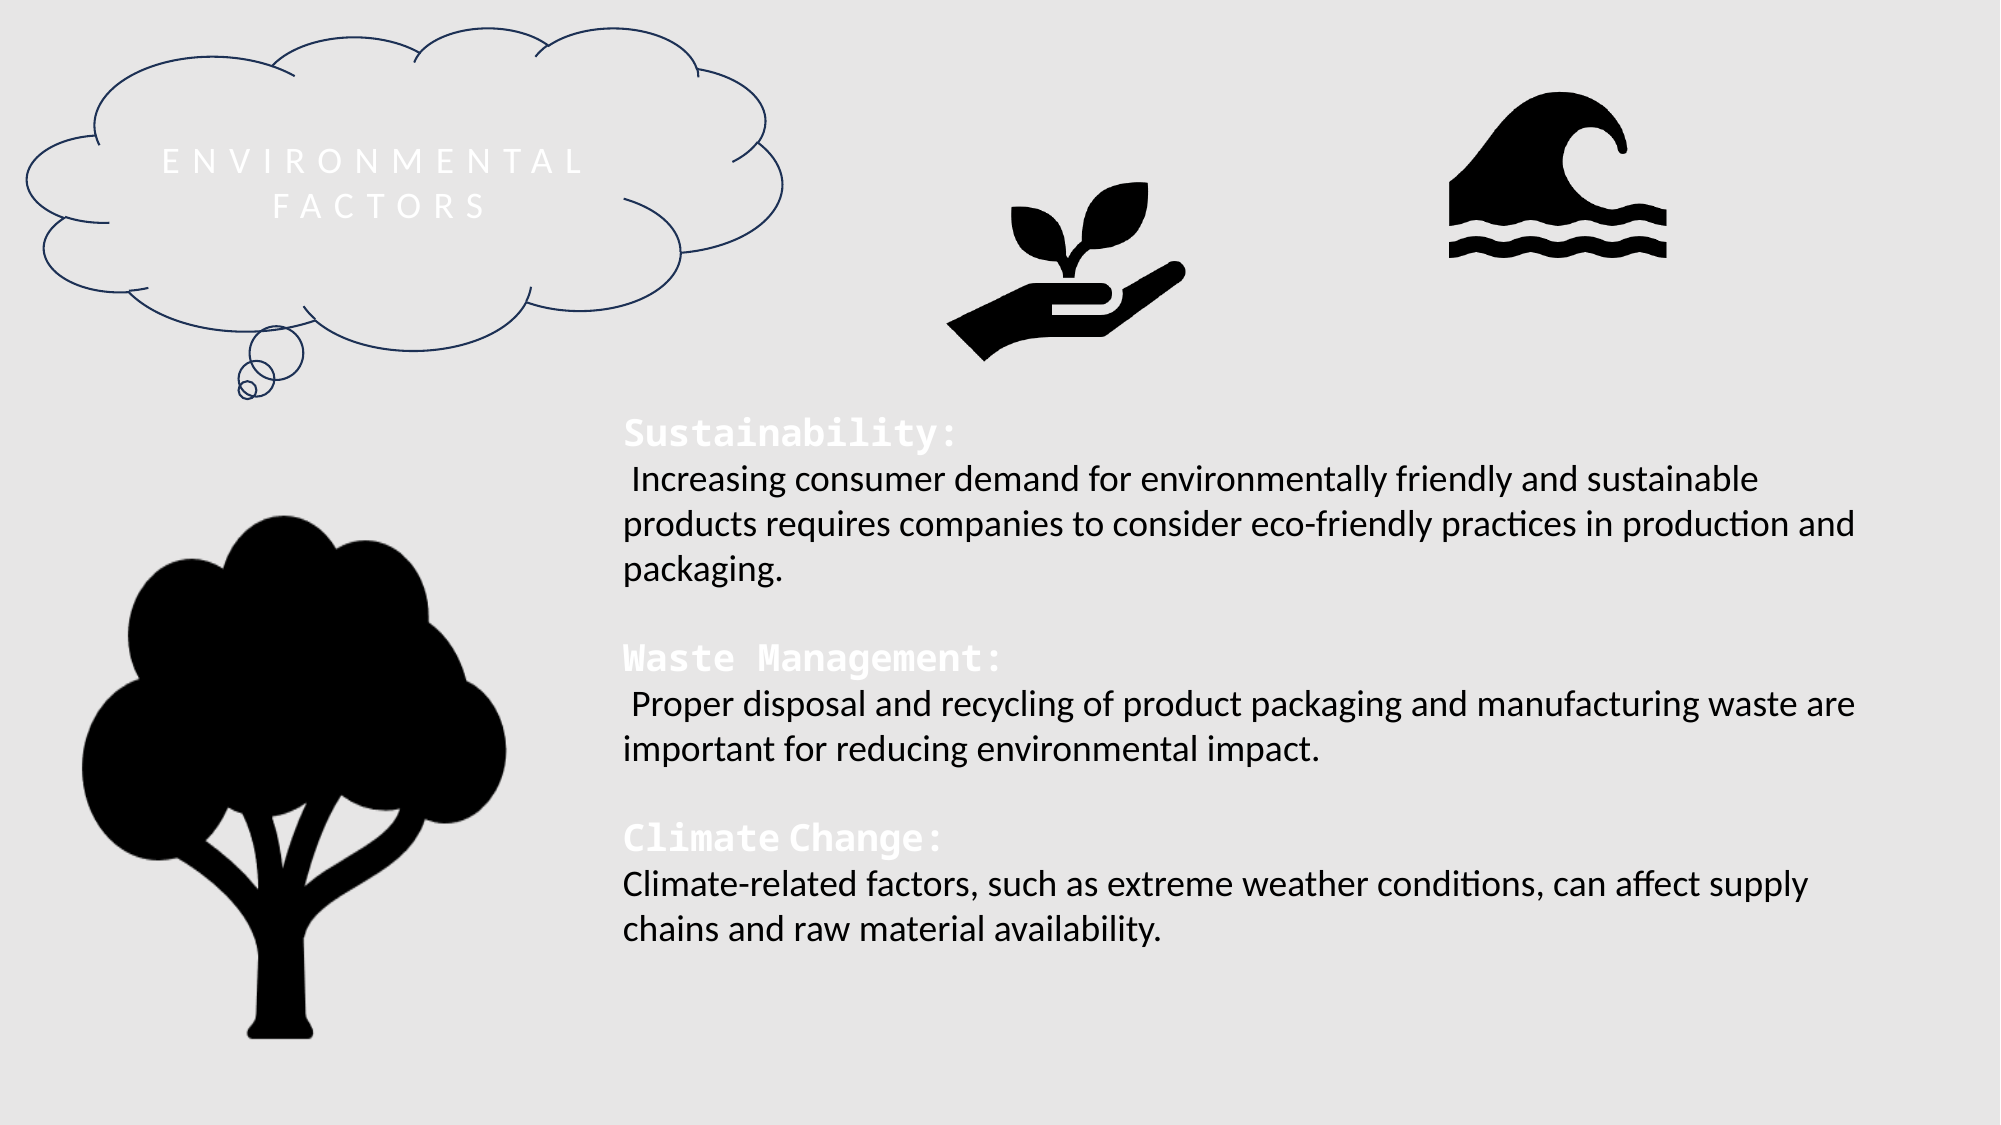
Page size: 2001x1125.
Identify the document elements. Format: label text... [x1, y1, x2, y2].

text_box Sustainability: Increasing consumer demand for environmentally friendly and sustainable products requires companies to consider eco-friendly practices in production and packaging. Waste Management: Proper disposal and recycling of product packaging and manufacturing waste are important for reducing environmental impact. Climate Change: Climate-related factors, such as extreme weather conditions, can affect supply chains and raw material availability. [608, 401, 1904, 957]
text_box ENVIRONMENTAL FACTORS [25, 27, 784, 401]
picture [49, 479, 539, 1070]
picture [1427, 44, 1688, 305]
picture [935, 141, 1196, 402]
